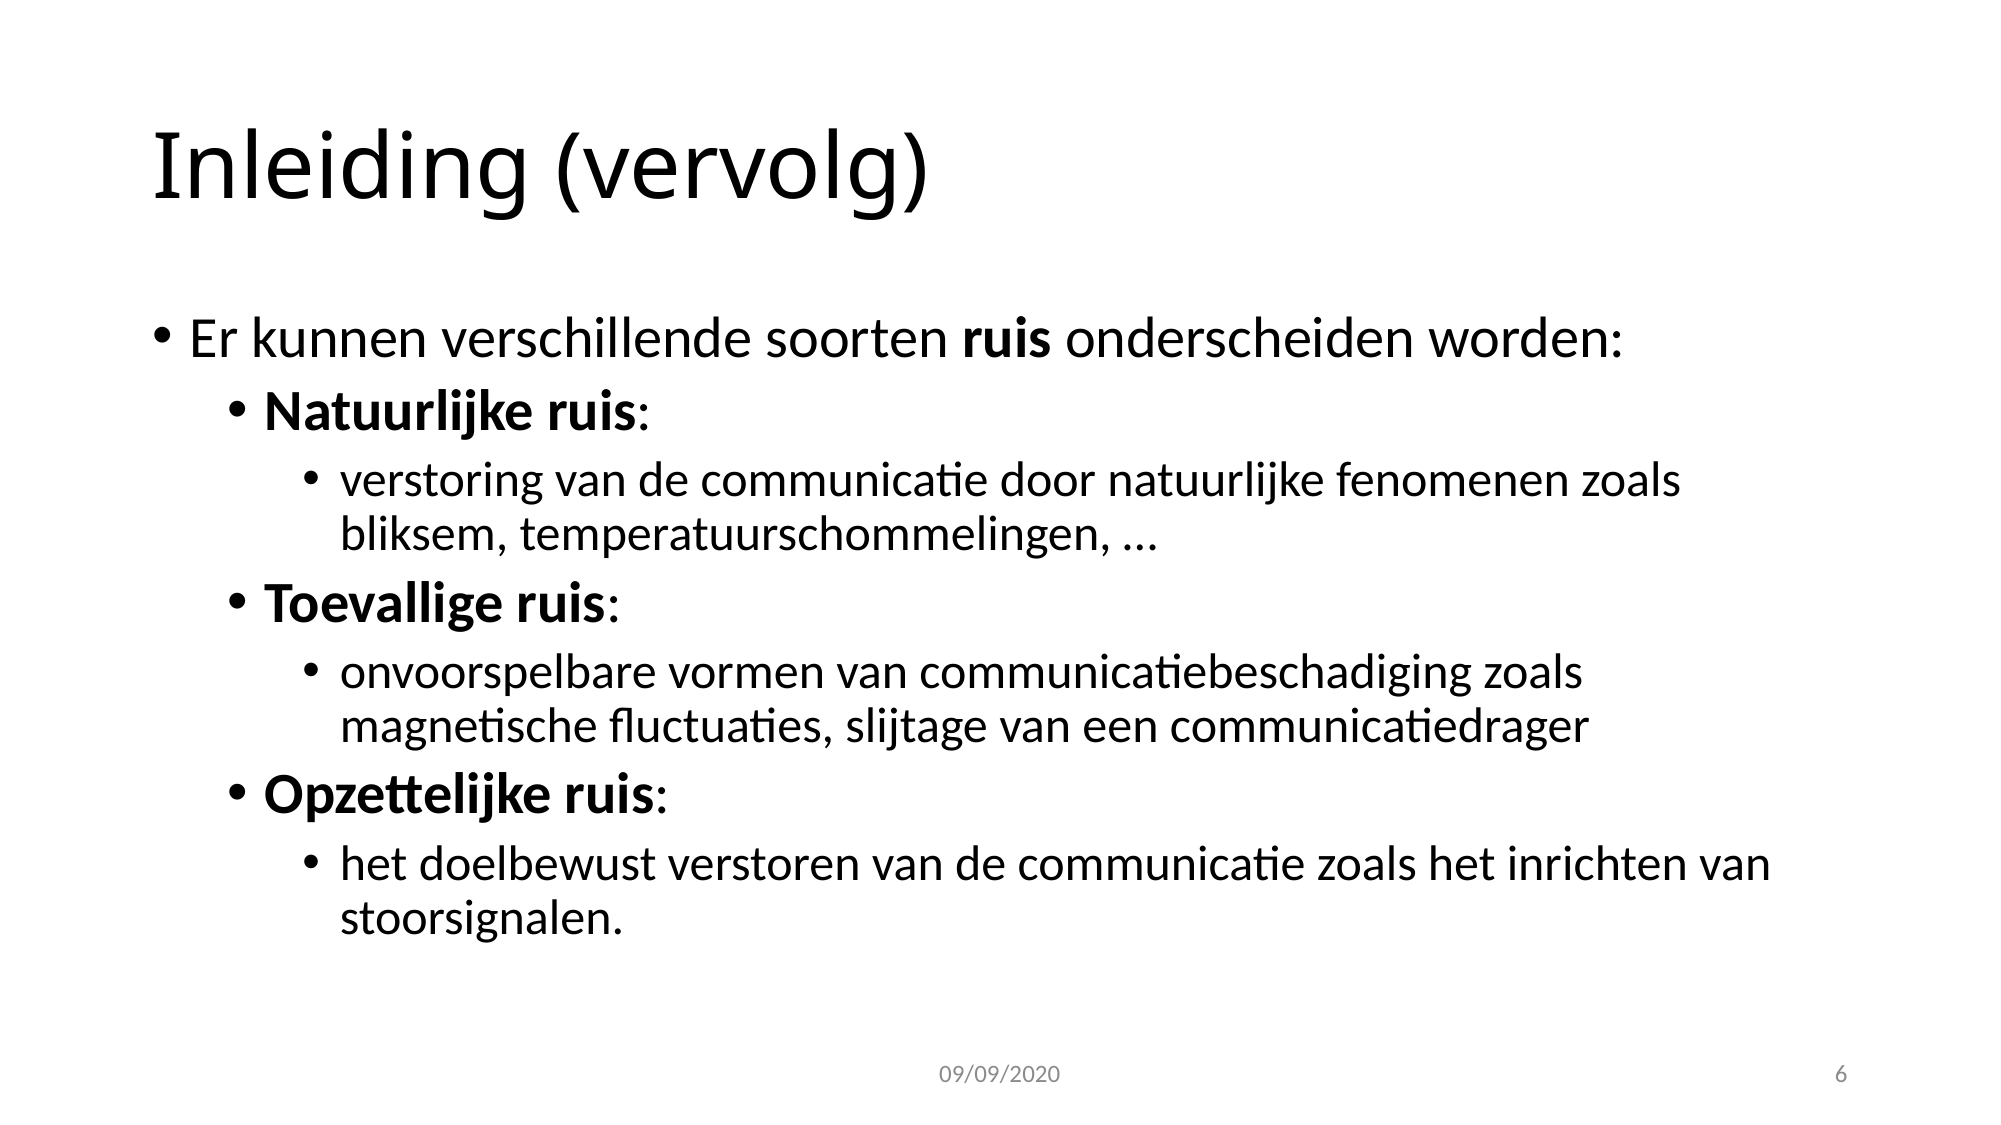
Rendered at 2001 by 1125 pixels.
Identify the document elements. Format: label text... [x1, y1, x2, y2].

footer 09/09/2020 [662, 1042, 1338, 1103]
slide_number 6 [1412, 1042, 1863, 1103]
title Inleiding (vervolg) [137, 59, 1863, 278]
list Er kunnen verschillende soorten ruis onderscheiden worden: Natuurlijke ruis: verstoring van de communicatie door natuurlijke fenomenen zoals bliksem, temperatuurschommelingen, … Toevallige ruis: onvoorspelbare vormen van communicatiebeschadiging zoals magnetische fluctuaties, slijtage van een communicatiedrager Opzettelijke ruis: het doelbewust verstoren van de communicatie zoals het inrichten van stoorsignalen. [137, 299, 1841, 1125]
